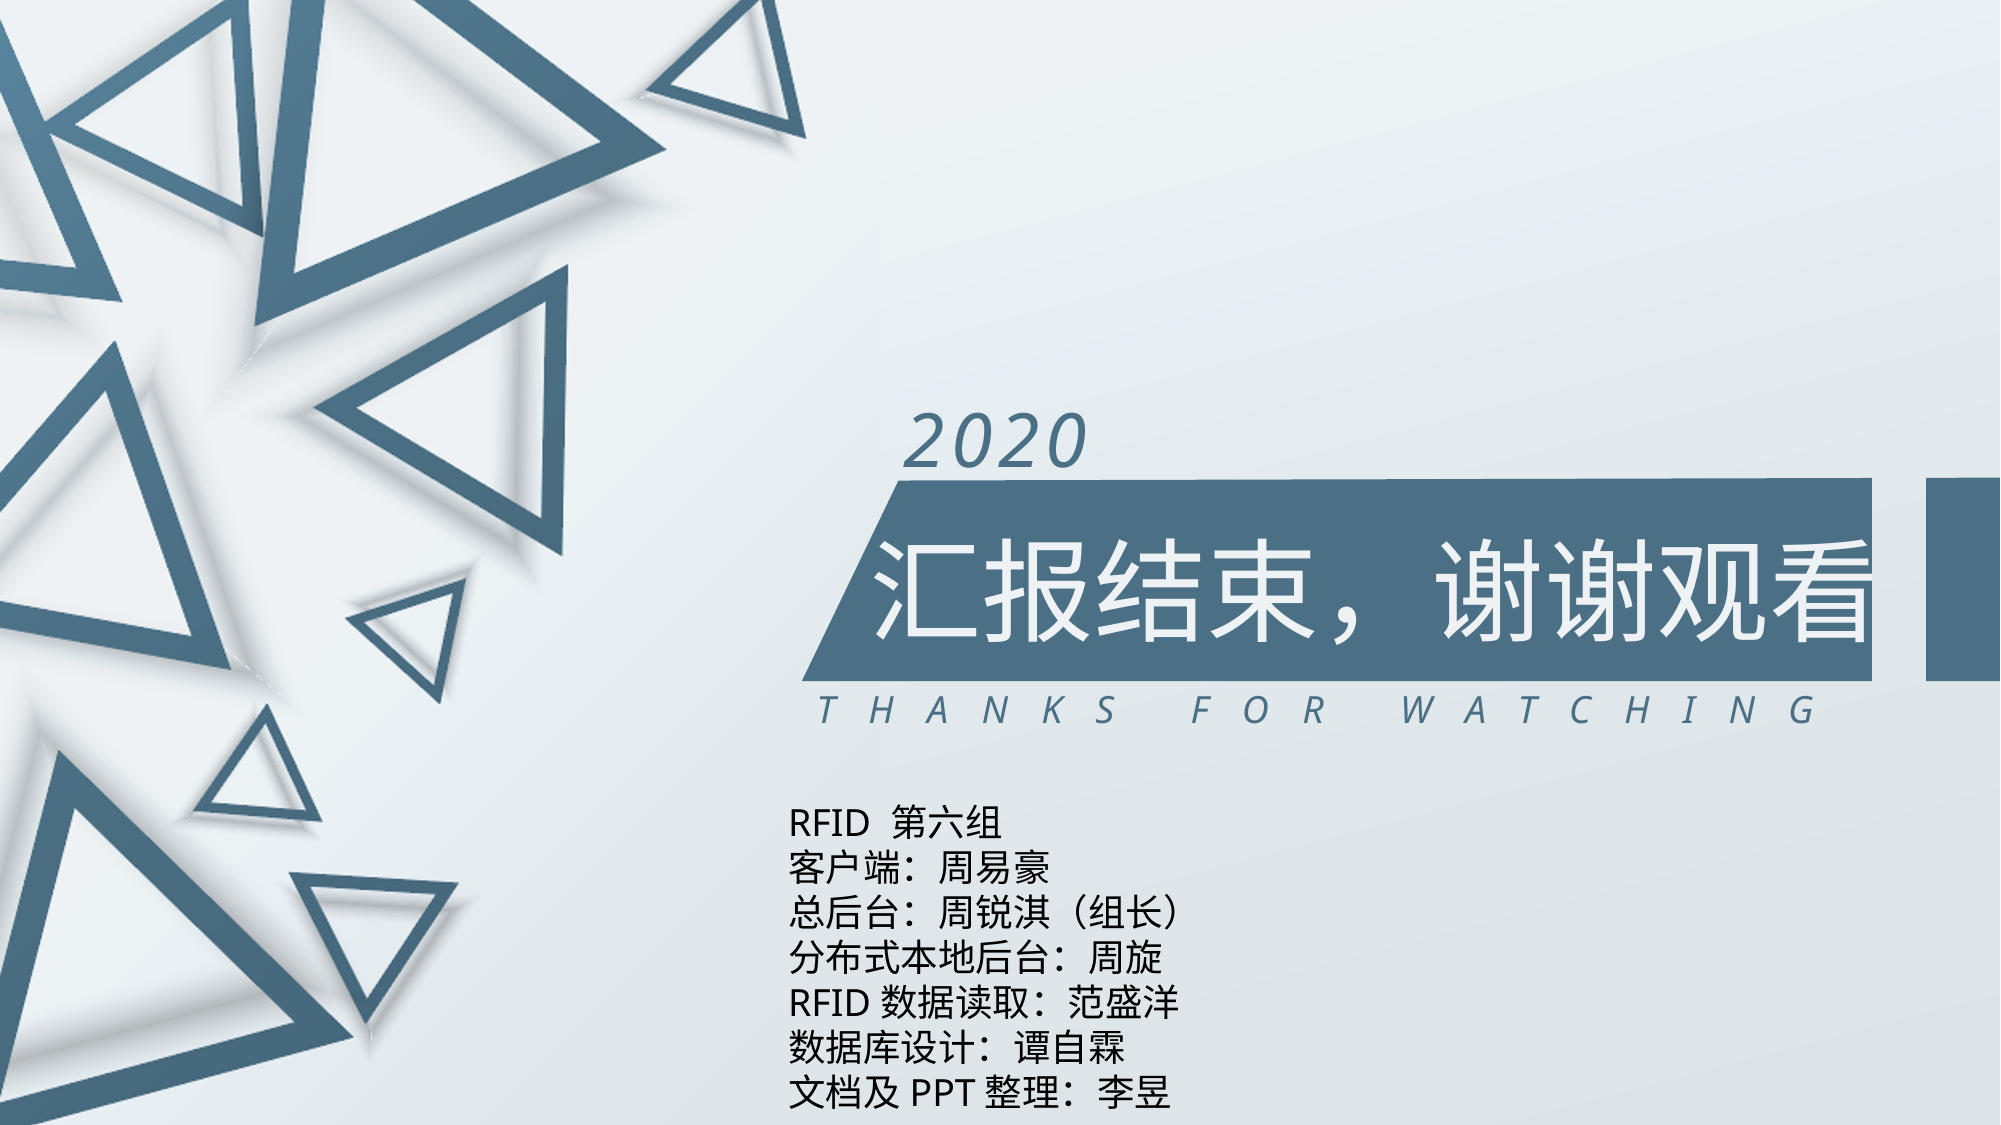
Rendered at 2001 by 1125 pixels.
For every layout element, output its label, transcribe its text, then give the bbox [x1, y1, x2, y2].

picture [0, 0, 2001, 1125]
text_box RFID 第六组 客户端：周易豪 总后台：周锐淇（组长） 分布式本地后台：周旋 RFID数据读取：范盛洋 数据库设计：谭自霖 文档及PPT整理：李昱 [773, 791, 1811, 1122]
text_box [801, 318, 2000, 954]
